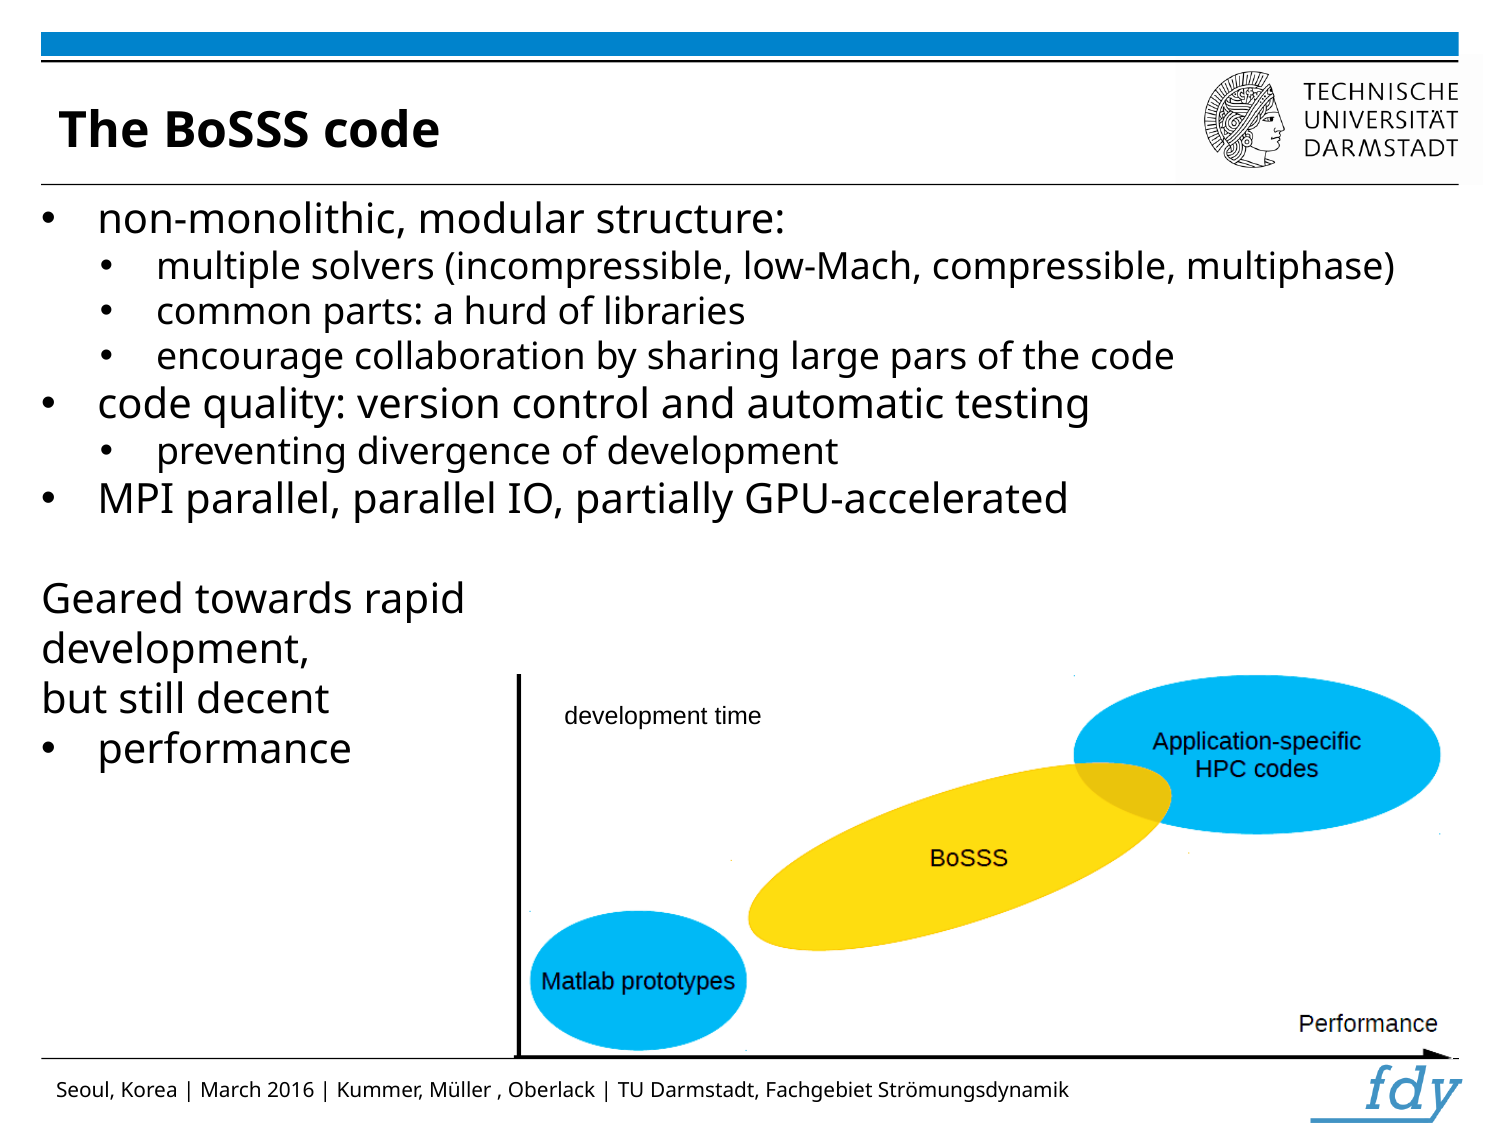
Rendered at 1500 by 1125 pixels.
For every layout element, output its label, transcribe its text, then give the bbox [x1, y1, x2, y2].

text_box non-monolithic, modular structure: multiple solvers (incompressible, low-Mach, compressible, multiphase) common parts: a hurd of libraries encourage collaboration by sharing large pars of the code code quality: version control and automatic testing preventing divergence of development MPI parallel, parallel IO, partially GPU-accelerated Geared towards rapid development, but still decent performance [41, 184, 1459, 920]
picture [1309, 1061, 1465, 1125]
picture [513, 674, 1459, 1059]
text_box The BoSSS code [58, 62, 1149, 184]
picture [1175, 54, 1483, 185]
